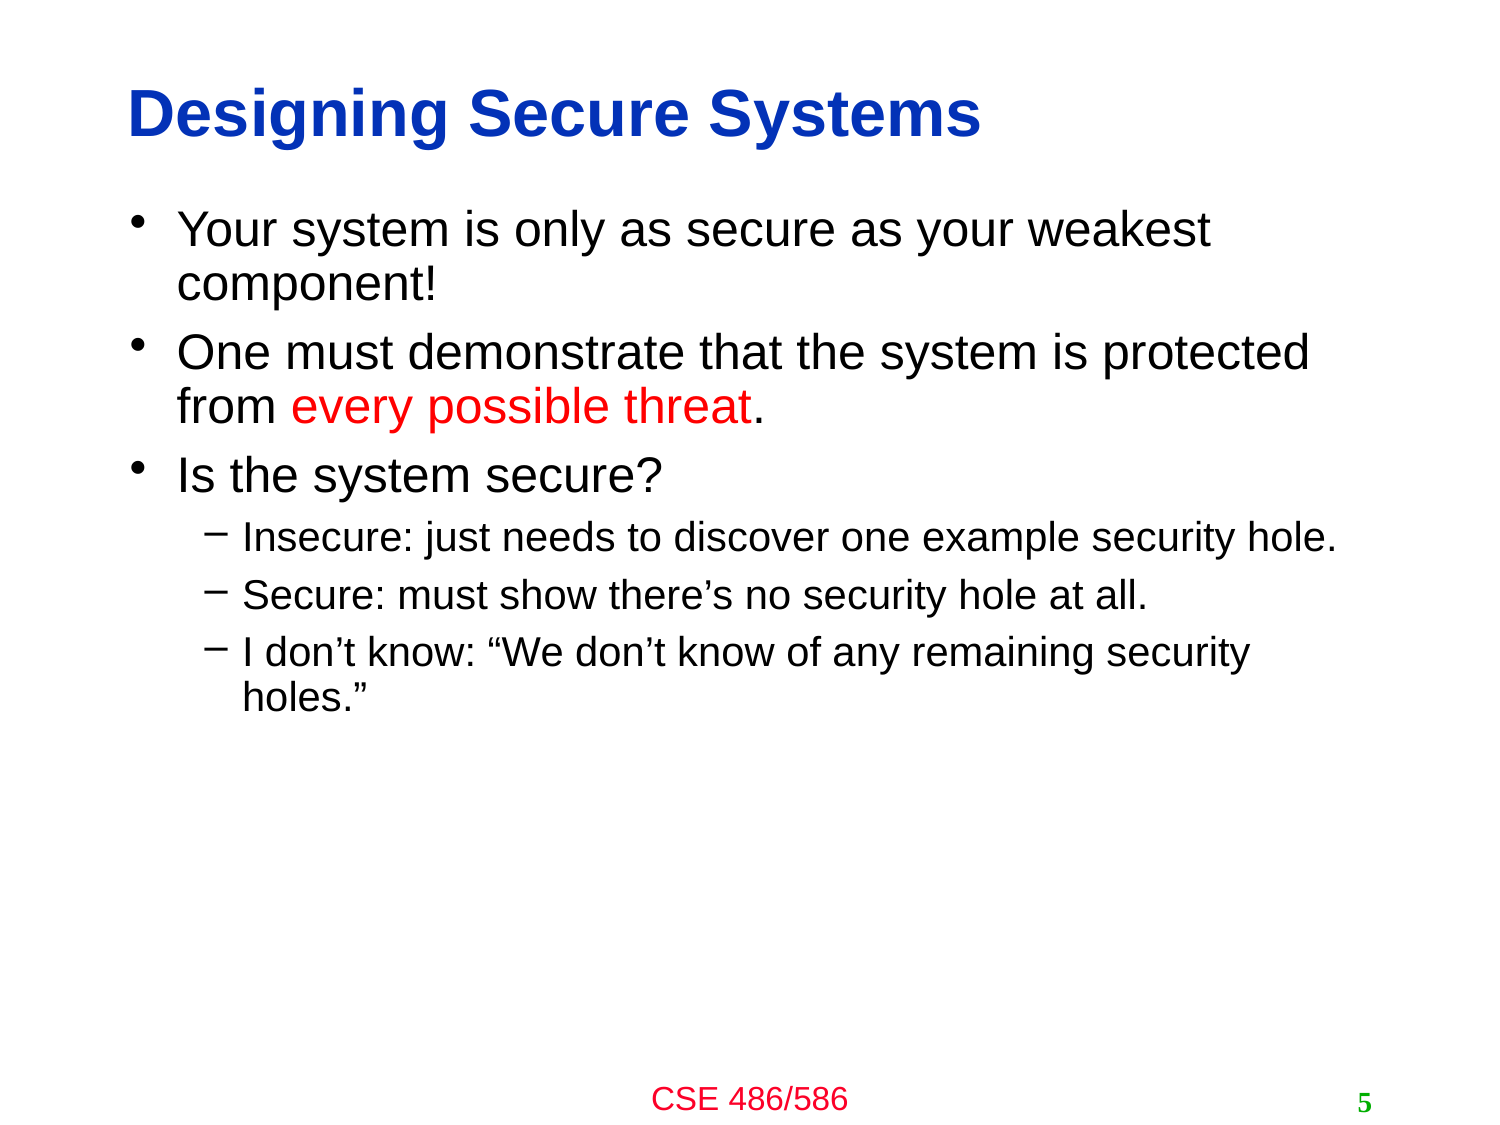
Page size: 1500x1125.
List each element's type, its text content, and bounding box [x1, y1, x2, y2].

list Your system is only as secure as your weakest component! One must demonstrate that the system is protected from every possible threat. Is the system secure? Insecure: just needs to discover one example security hole. Secure: must show there’s no security hole at all. I don’t know: “We don’t know of any remaining security holes.” [114, 195, 1376, 1005]
slide_number 5 [1074, 1076, 1388, 1125]
title Designing Secure Systems [112, 53, 1310, 176]
